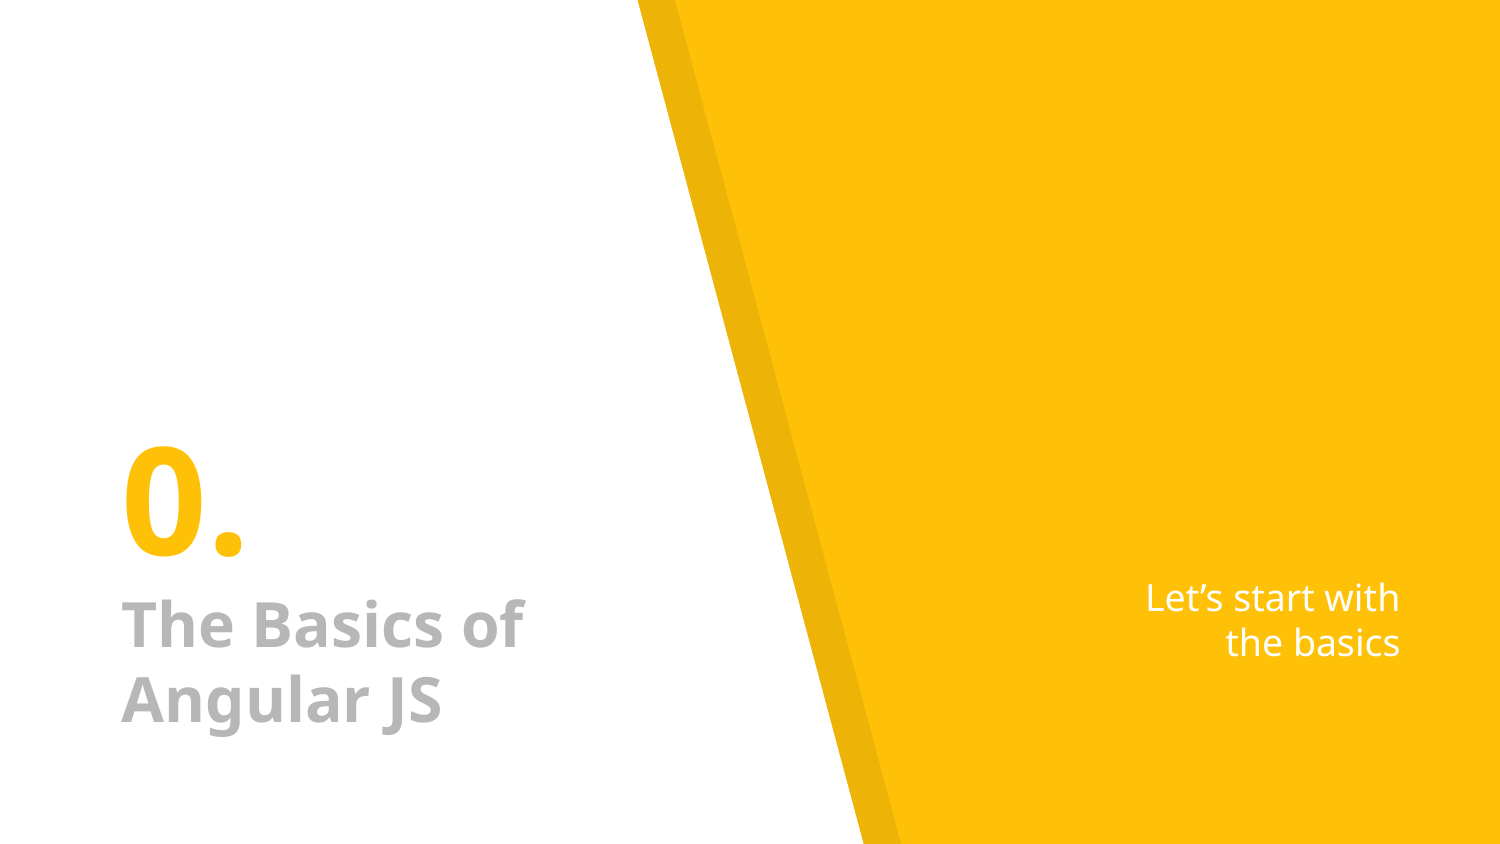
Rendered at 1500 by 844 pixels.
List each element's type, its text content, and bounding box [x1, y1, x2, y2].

title 0. The Basics of Angular JS [106, 259, 685, 751]
subtitle Let’s start with the basics [1104, 573, 1416, 680]
